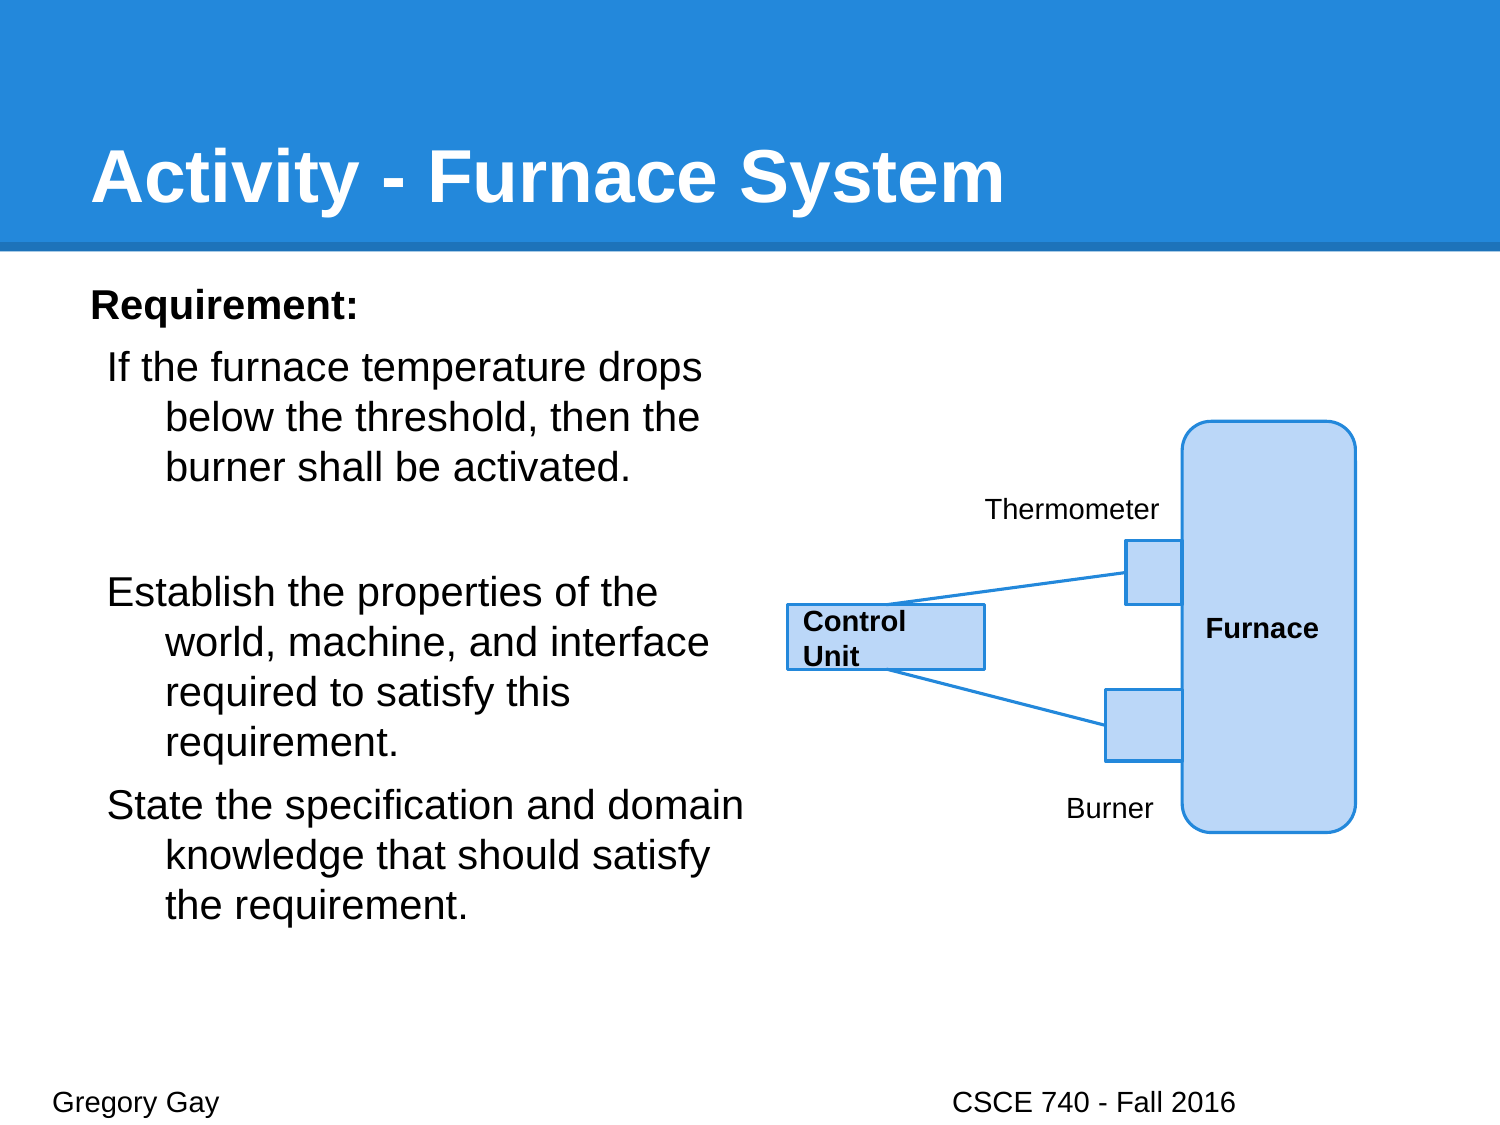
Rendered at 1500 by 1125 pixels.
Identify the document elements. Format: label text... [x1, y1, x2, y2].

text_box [886, 668, 1106, 726]
text_box Gregory Gay CSCE 740 - Fall 2016 30 [37, 1068, 1463, 1114]
text_box Thermometer [969, 475, 1210, 541]
title Activity - Furnace System [75, 45, 1425, 233]
list Requirement: If the furnace temperature drops below the threshold, then the burner shall be activated. Establish the properties of the world, machine, and interface required to satisfy this requirement. State the specification and domain knowledge that should satisfy the requirement. [75, 262, 774, 1034]
text_box Control Unit [787, 604, 985, 670]
text_box [1105, 689, 1183, 762]
text_box [1126, 541, 1183, 605]
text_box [886, 572, 1127, 605]
text_box Furnace [1182, 421, 1356, 833]
text_box Burner [1051, 774, 1217, 819]
